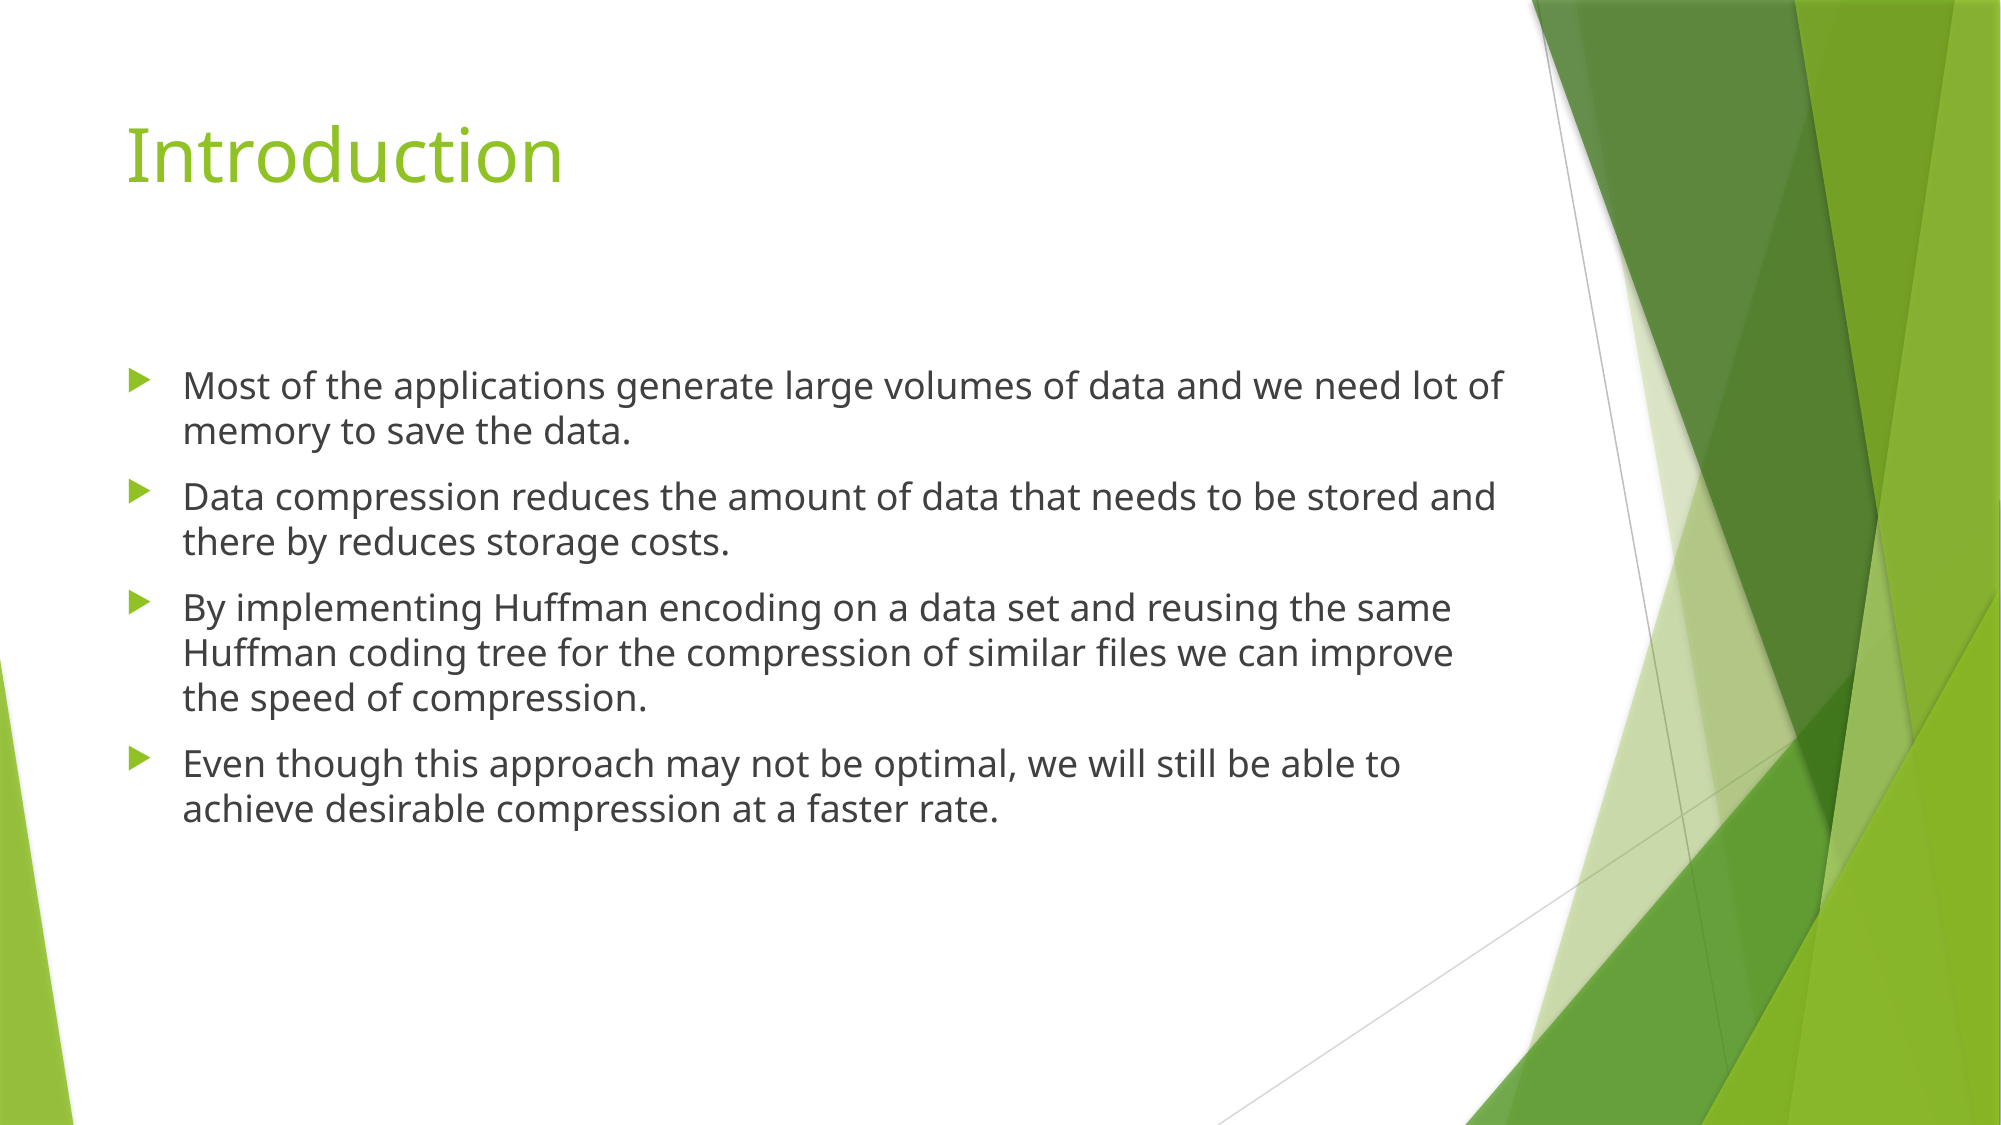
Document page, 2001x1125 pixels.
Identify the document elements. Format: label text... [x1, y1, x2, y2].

title Introduction [111, 99, 1522, 317]
list Most of the applications generate large volumes of data and we need lot of memory to save the data. Data compression reduces the amount of data that needs to be stored and there by reduces storage costs. By implementing Huffman encoding on a data set and reusing the same Huffman coding tree for the compression of similar ﬁles we can improve the speed of compression. Even though this approach may not be optimal, we will still be able to achieve desirable compression at a faster rate. [111, 354, 1522, 992]
